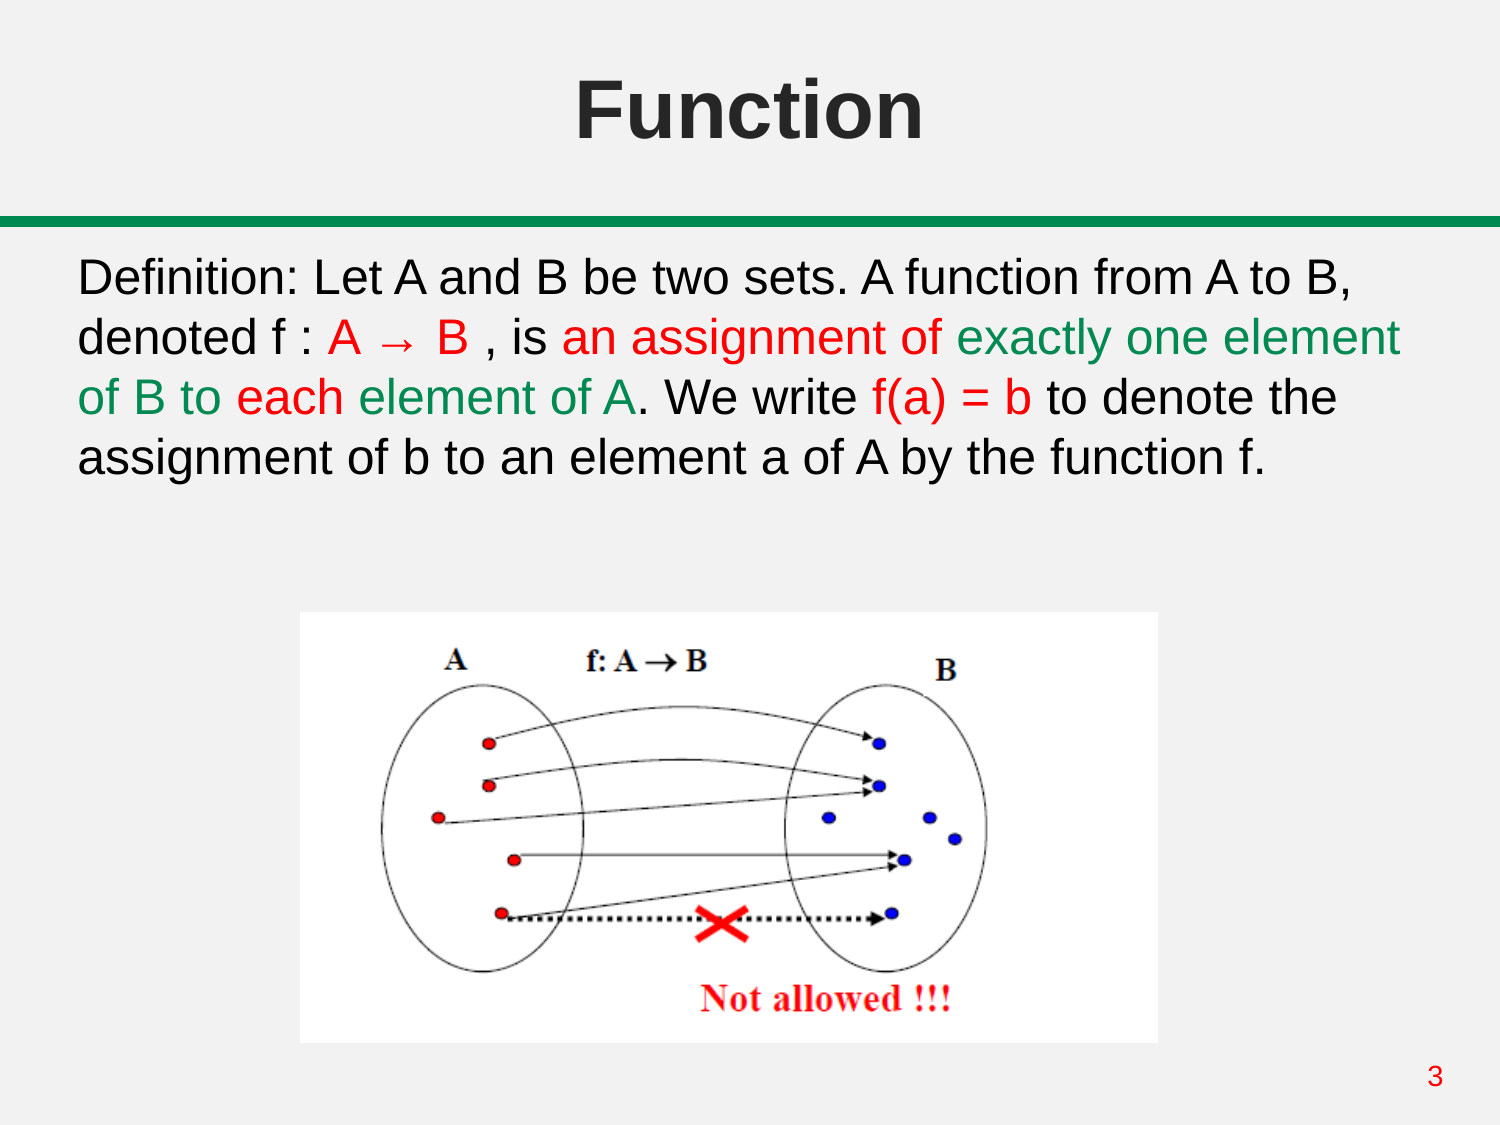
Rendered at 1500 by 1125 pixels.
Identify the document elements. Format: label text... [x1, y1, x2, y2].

picture [299, 612, 1158, 1043]
text_box Definition: Let A and B be two sets. A function from A to B, denoted f : A → B , is an assignment of exactly one element of B to each element of A. We write f(a) = b to denote the assignment of b to an element a of A by the function f. [62, 237, 1463, 733]
title Function [0, 0, 1500, 163]
